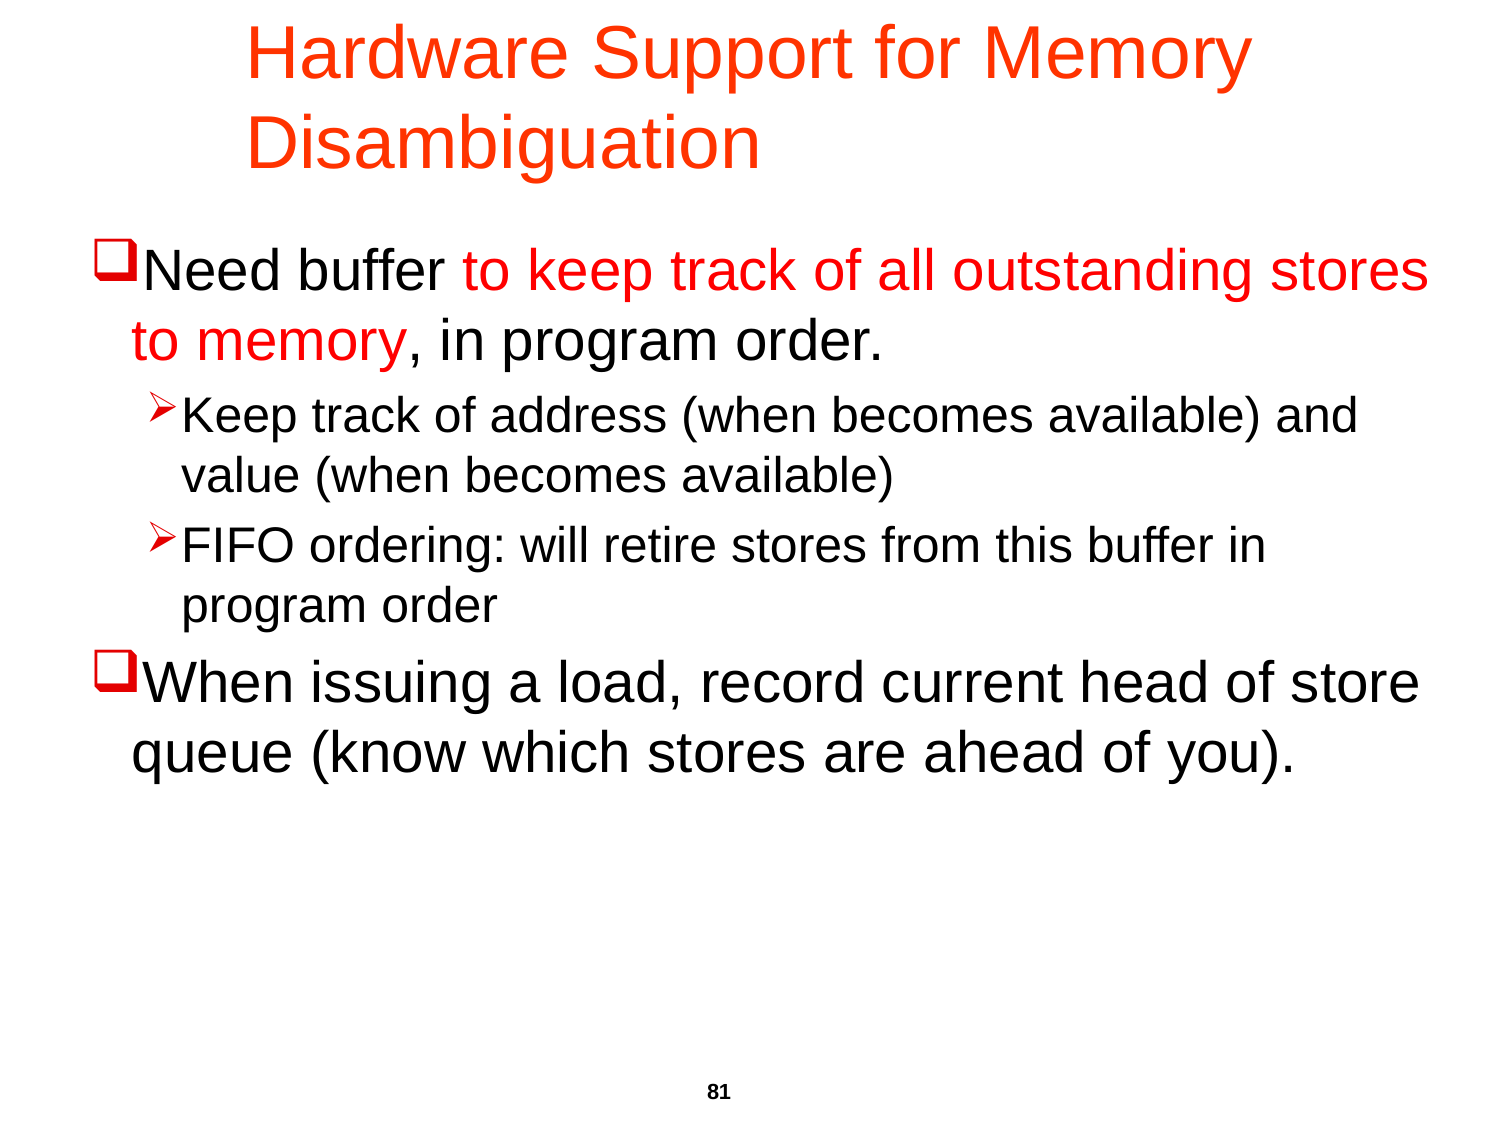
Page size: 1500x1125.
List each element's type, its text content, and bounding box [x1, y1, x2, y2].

list Need buffer to keep track of all outstanding stores to memory, in program order. Keep track of address (when becomes available) and value (when becomes available) FIFO ordering: will retire stores from this buffer in program order When issuing a load, record current head of store queue (know which stores are ahead of you). [75, 224, 1450, 1025]
title Hardware Support for Memory Disambiguation [230, 0, 1338, 188]
